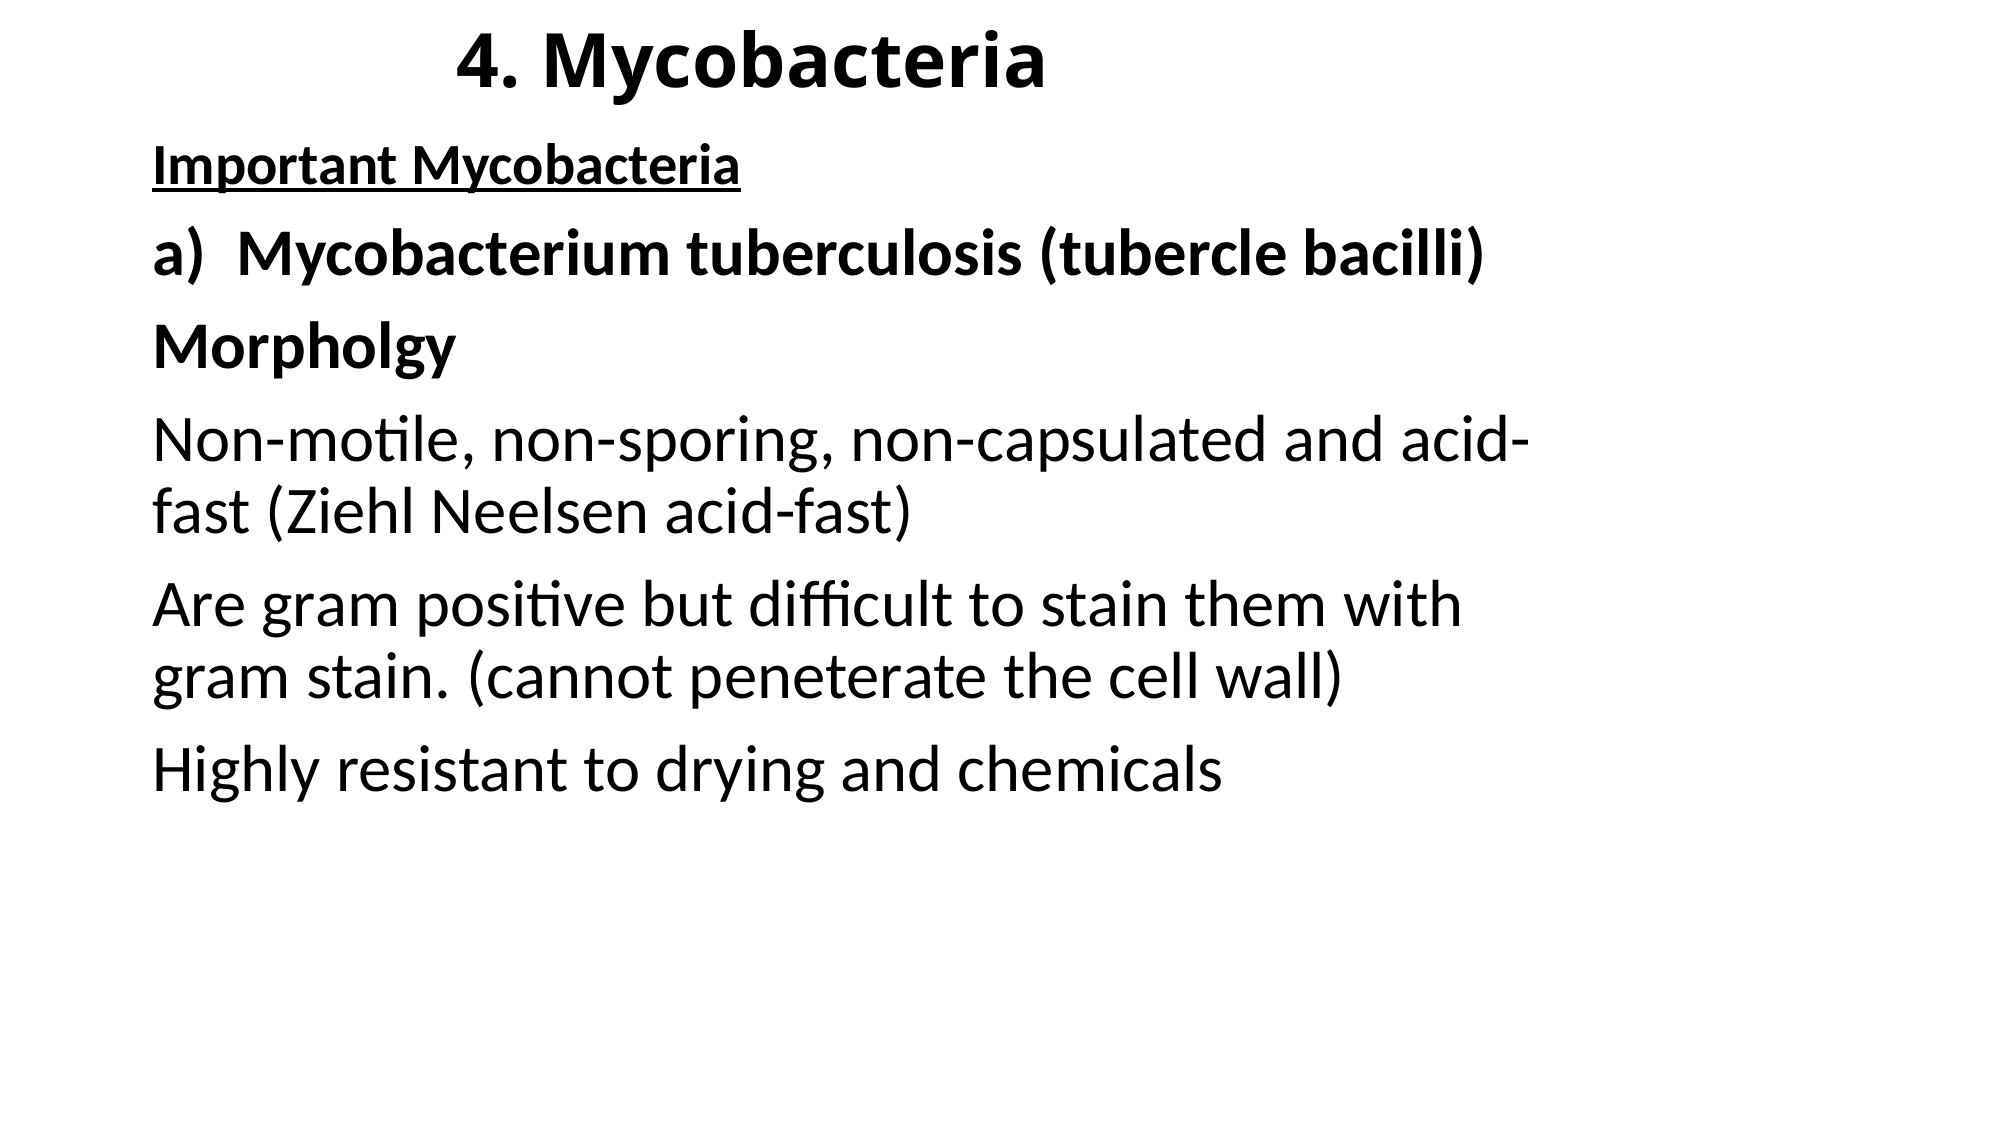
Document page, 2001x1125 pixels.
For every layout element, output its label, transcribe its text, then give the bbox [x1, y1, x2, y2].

title 4. Mycobacteria [441, 0, 1268, 126]
list Important Mycobacteria Mycobacterium tuberculosis (tubercle bacilli) Morpholgy Non-motile, non-sporing, non-capsulated and acid-fast (Ziehl Neelsen acid-fast) Are gram positive but difficult to stain them with gram stain. (cannot peneterate the cell wall) Highly resistant to drying and chemicals [137, 126, 1574, 1125]
